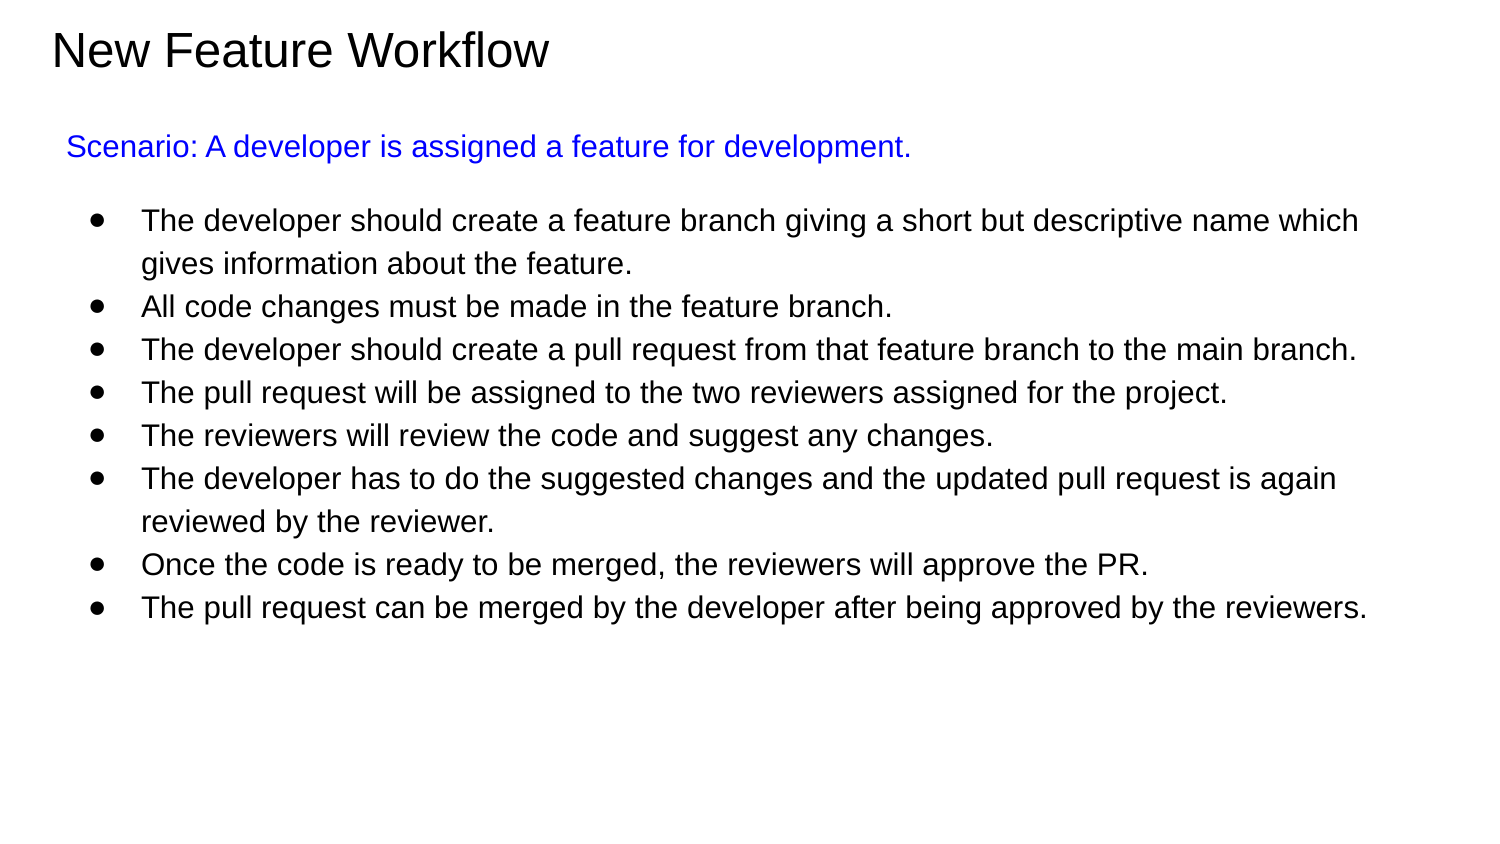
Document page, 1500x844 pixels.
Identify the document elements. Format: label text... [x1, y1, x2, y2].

list Scenario: A developer is assigned a feature for development. The developer should create a feature branch giving a short but descriptive name which gives information about the feature. All code changes must be made in the feature branch. The developer should create a pull request from that feature branch to the main branch. The pull request will be assigned to the two reviewers assigned for the project. The reviewers will review the code and suggest any changes. The developer has to do the suggested changes and the updated pull request is again reviewed by the reviewer. Once the code is ready to be merged, the reviewers will approve the PR. The pull request can be merged by the developer after being approved by the reviewers. [51, 105, 1449, 812]
title New Feature Workflow [36, 0, 1435, 94]
